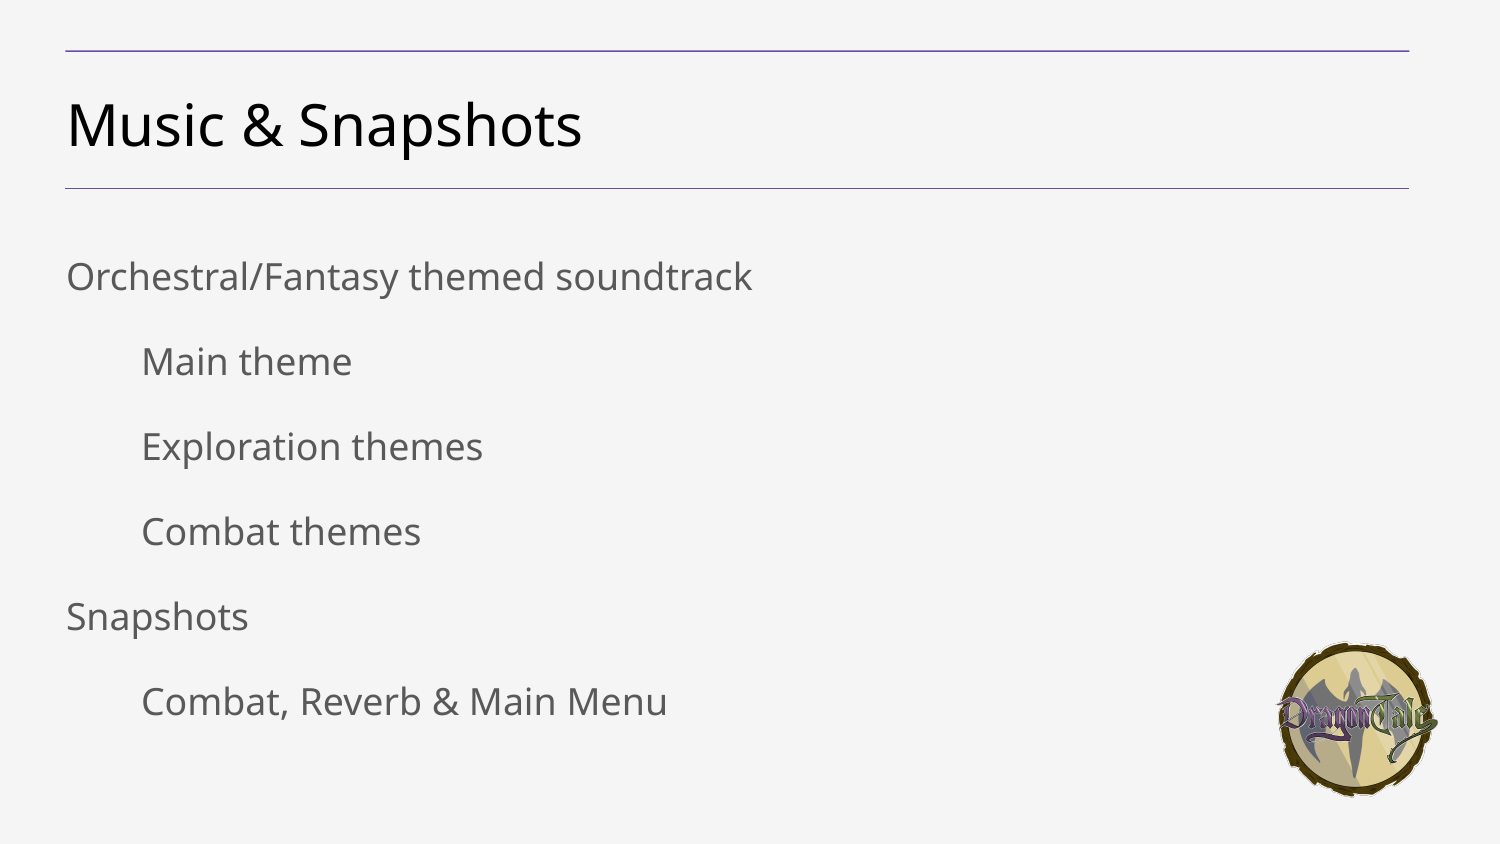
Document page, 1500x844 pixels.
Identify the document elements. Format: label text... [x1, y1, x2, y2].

title Music & Snapshots [51, 72, 1449, 167]
list Orchestral/Fantasy themed soundtrack Main theme Exploration themes Combat themes Snapshots Combat, Reverb & Main Menu [51, 231, 1449, 752]
picture [1239, 635, 1475, 802]
